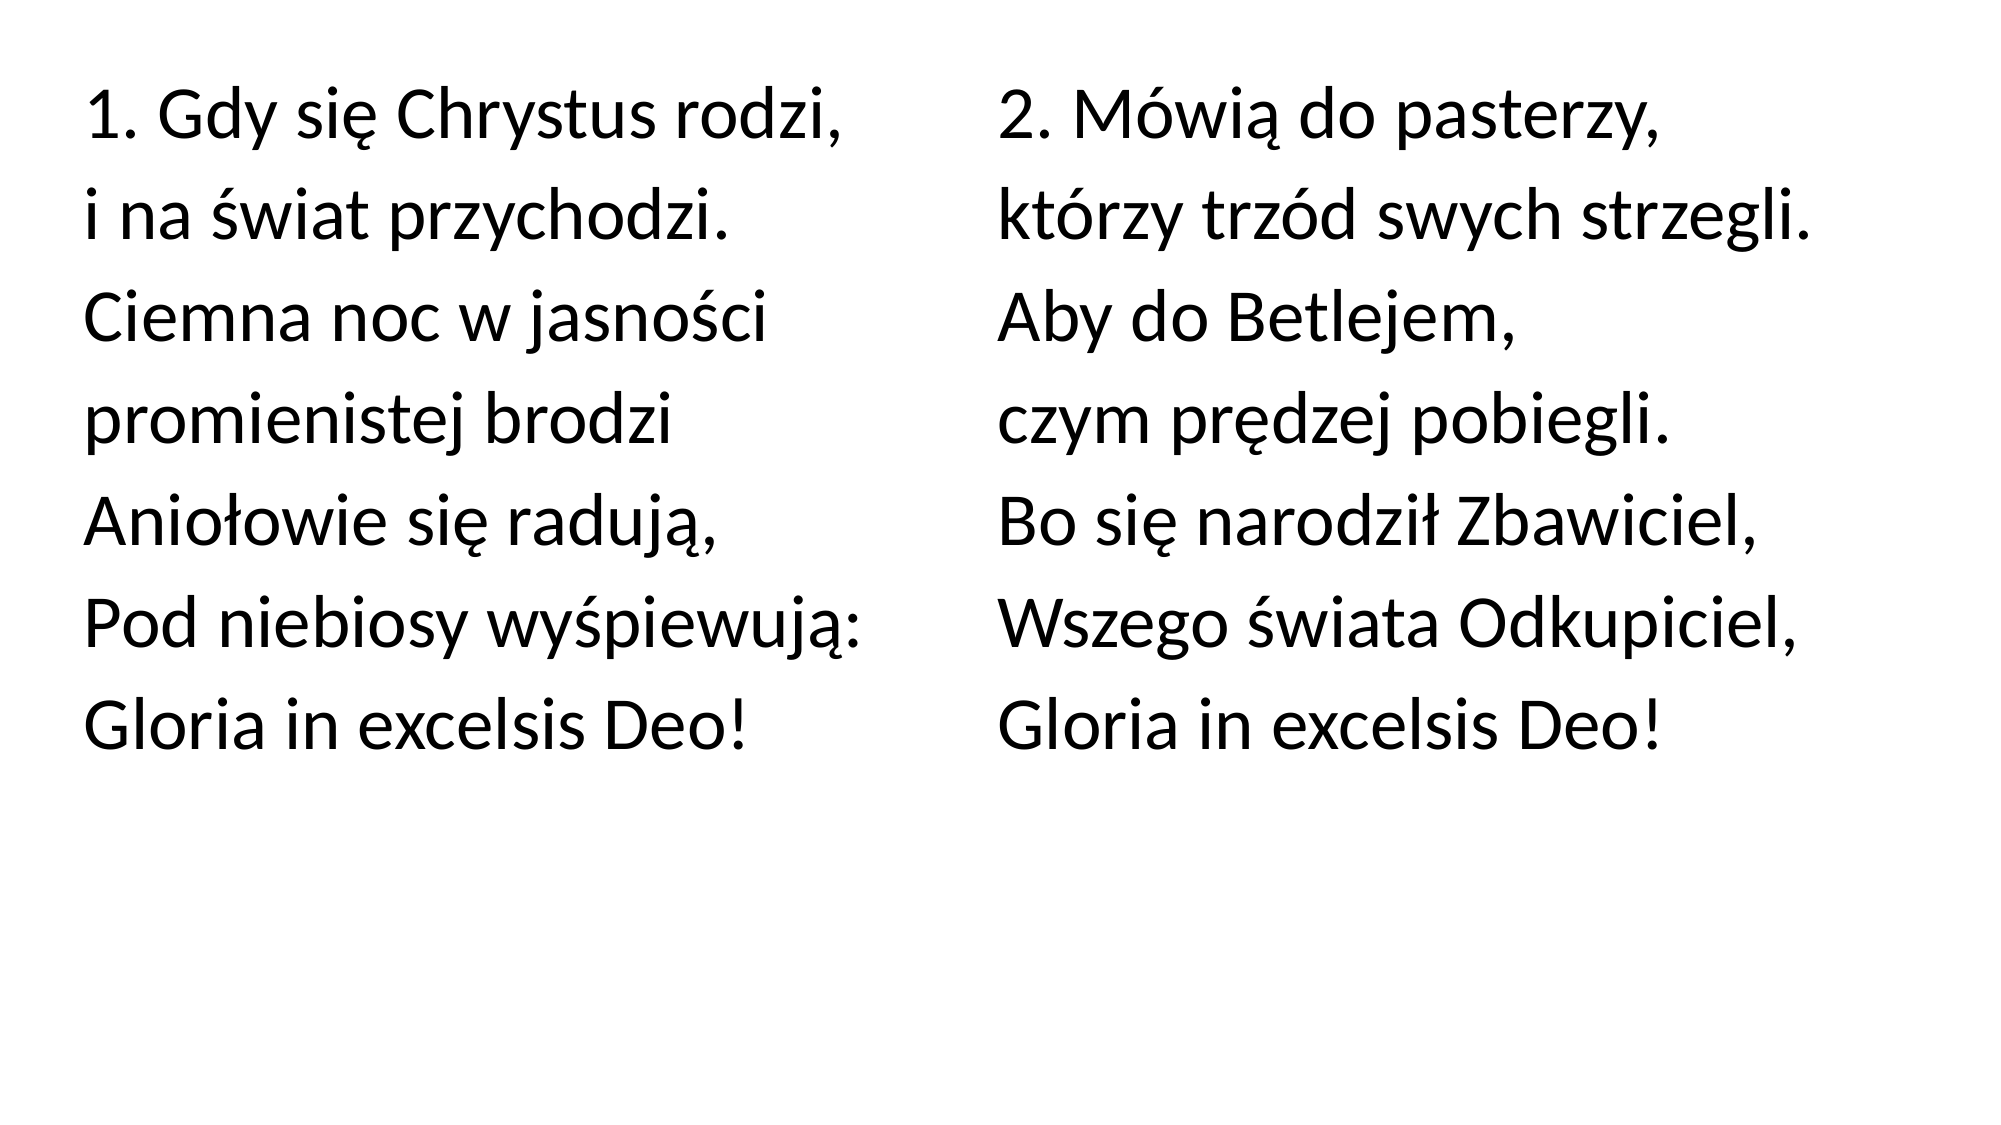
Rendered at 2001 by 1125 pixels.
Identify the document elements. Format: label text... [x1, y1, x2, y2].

list 1. Gdy się Chrystus rodzi, i na świat przychodzi. Ciemna noc w jasności promienistej brodzi Aniołowie się radują, Pod niebiosy wyśpiewują: Gloria in excelsis Deo! 2. Mówią do pasterzy, którzy trzód swych strzegli. Aby do Betlejem, czym prędzej pobiegli. Bo się narodził Zbawiciel, Wszego świata Odkupiciel, Gloria in excelsis Deo! [68, 66, 1926, 1037]
